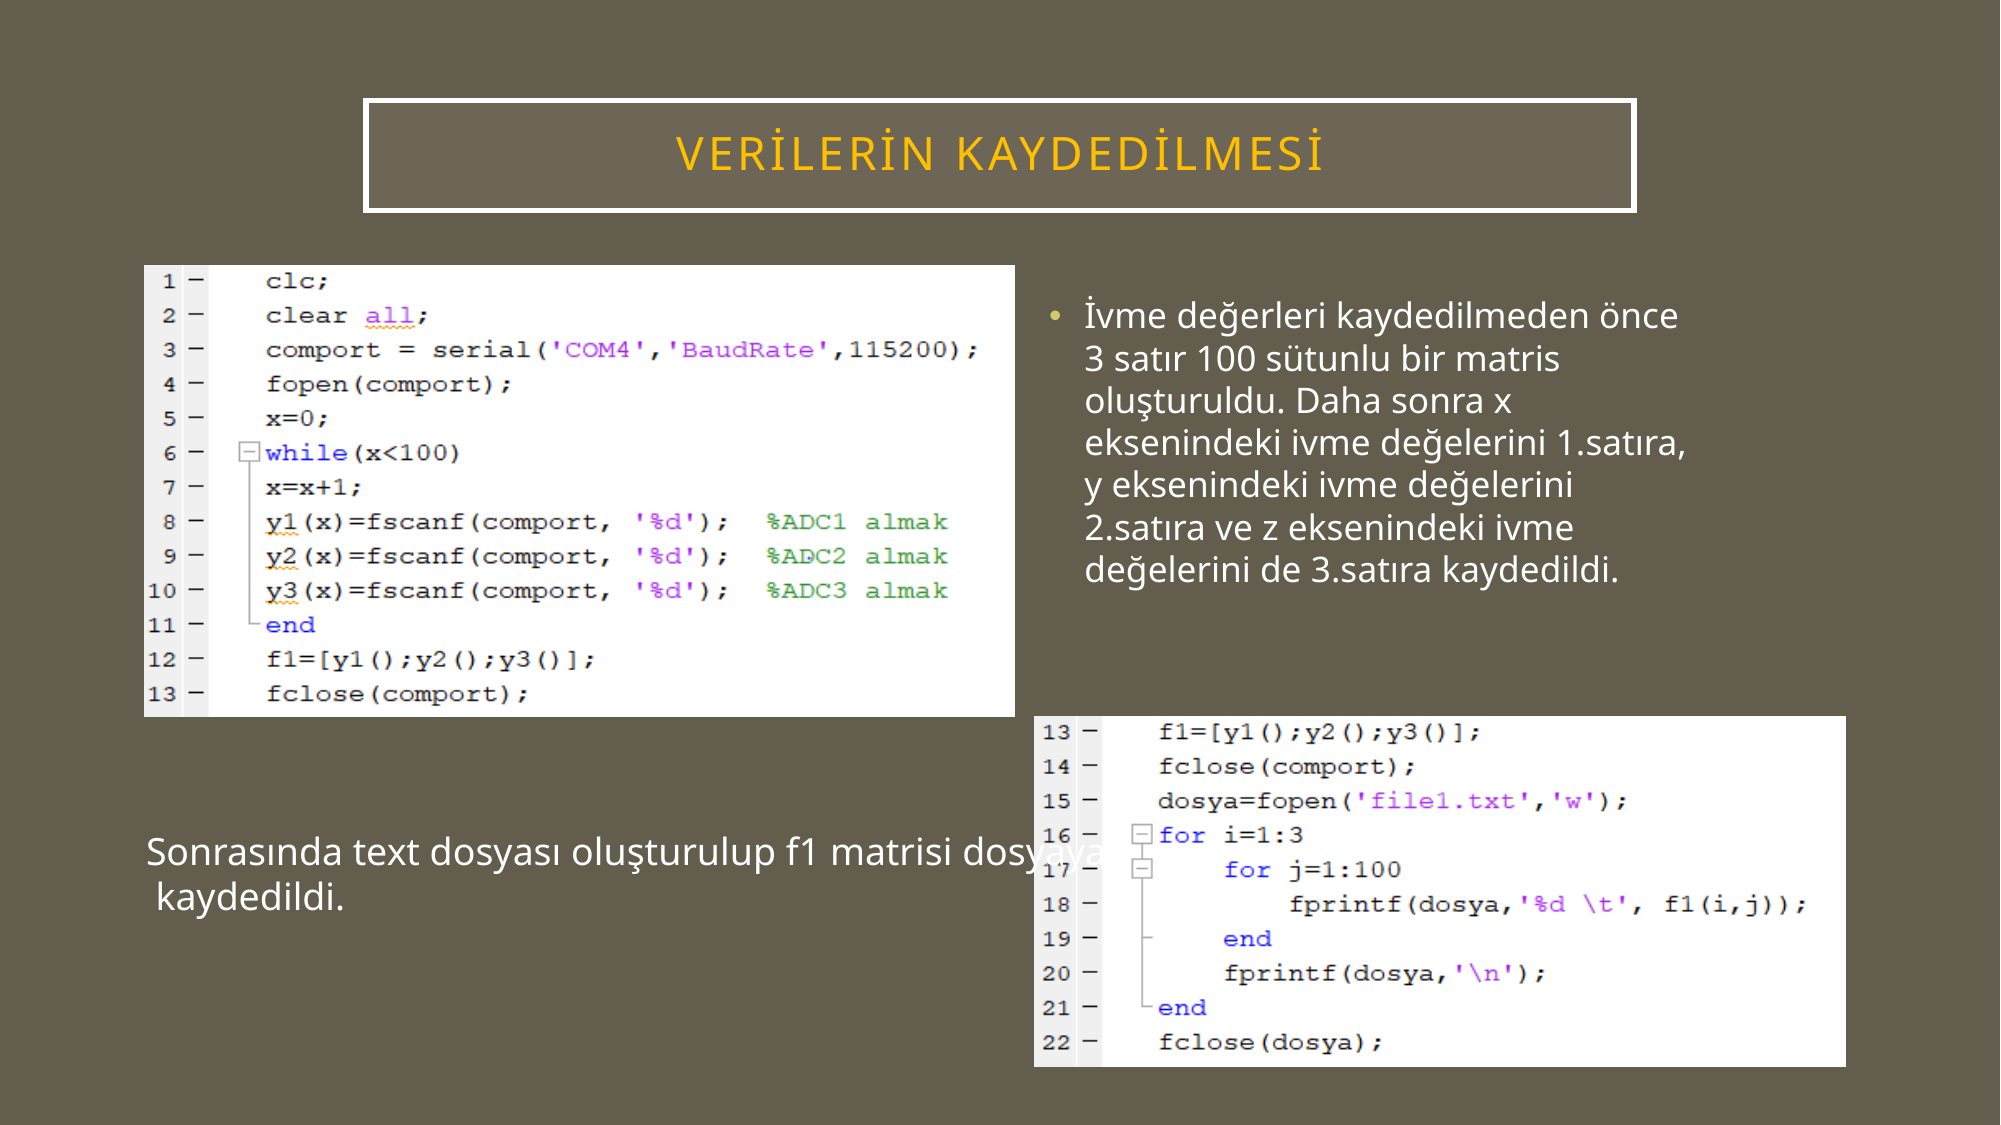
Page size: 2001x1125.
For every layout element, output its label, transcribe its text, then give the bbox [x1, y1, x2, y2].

picture [144, 265, 1015, 717]
text_box Sonrasında text dosyası oluşturulup f1 matrisi dosyaya kaydedildi. [131, 820, 1034, 926]
list İvme değerleri kaydedilmeden önce 3 satır 100 sütunlu bir matris oluşturuldu. Daha sonra x eksenindeki ivme değelerini 1.satıra, y eksenindeki ivme değelerini 2.satıra ve z eksenindeki ivme değelerini de 3.satıra kaydedildi. [1034, 286, 1714, 603]
picture [1034, 716, 1846, 1068]
title verilerin kaydedilmesi [363, 98, 1637, 213]
